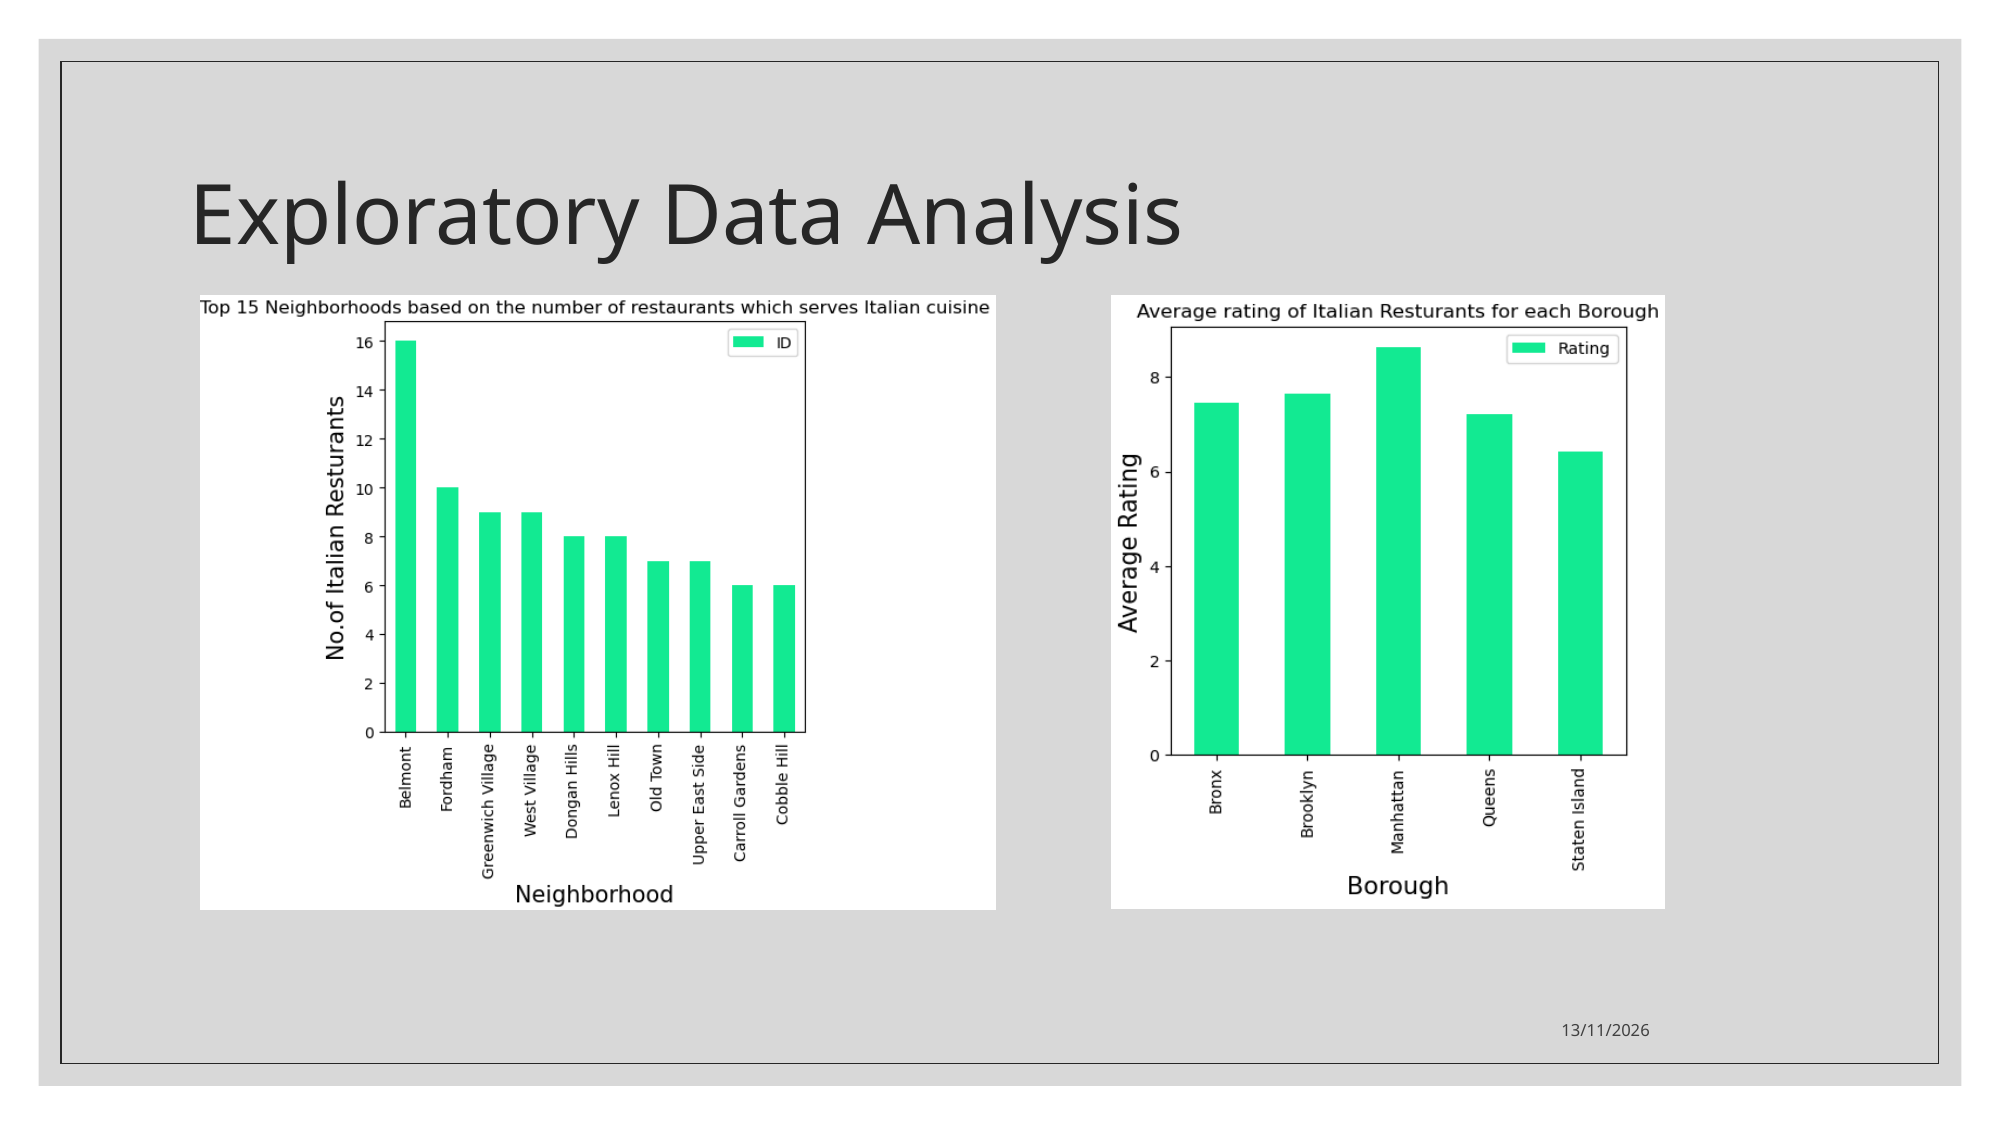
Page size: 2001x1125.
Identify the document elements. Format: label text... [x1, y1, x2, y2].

picture [1111, 295, 1665, 909]
title Exploratory Data Analysis [174, 105, 1825, 331]
picture [200, 295, 996, 910]
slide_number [1190, 990, 1665, 1050]
